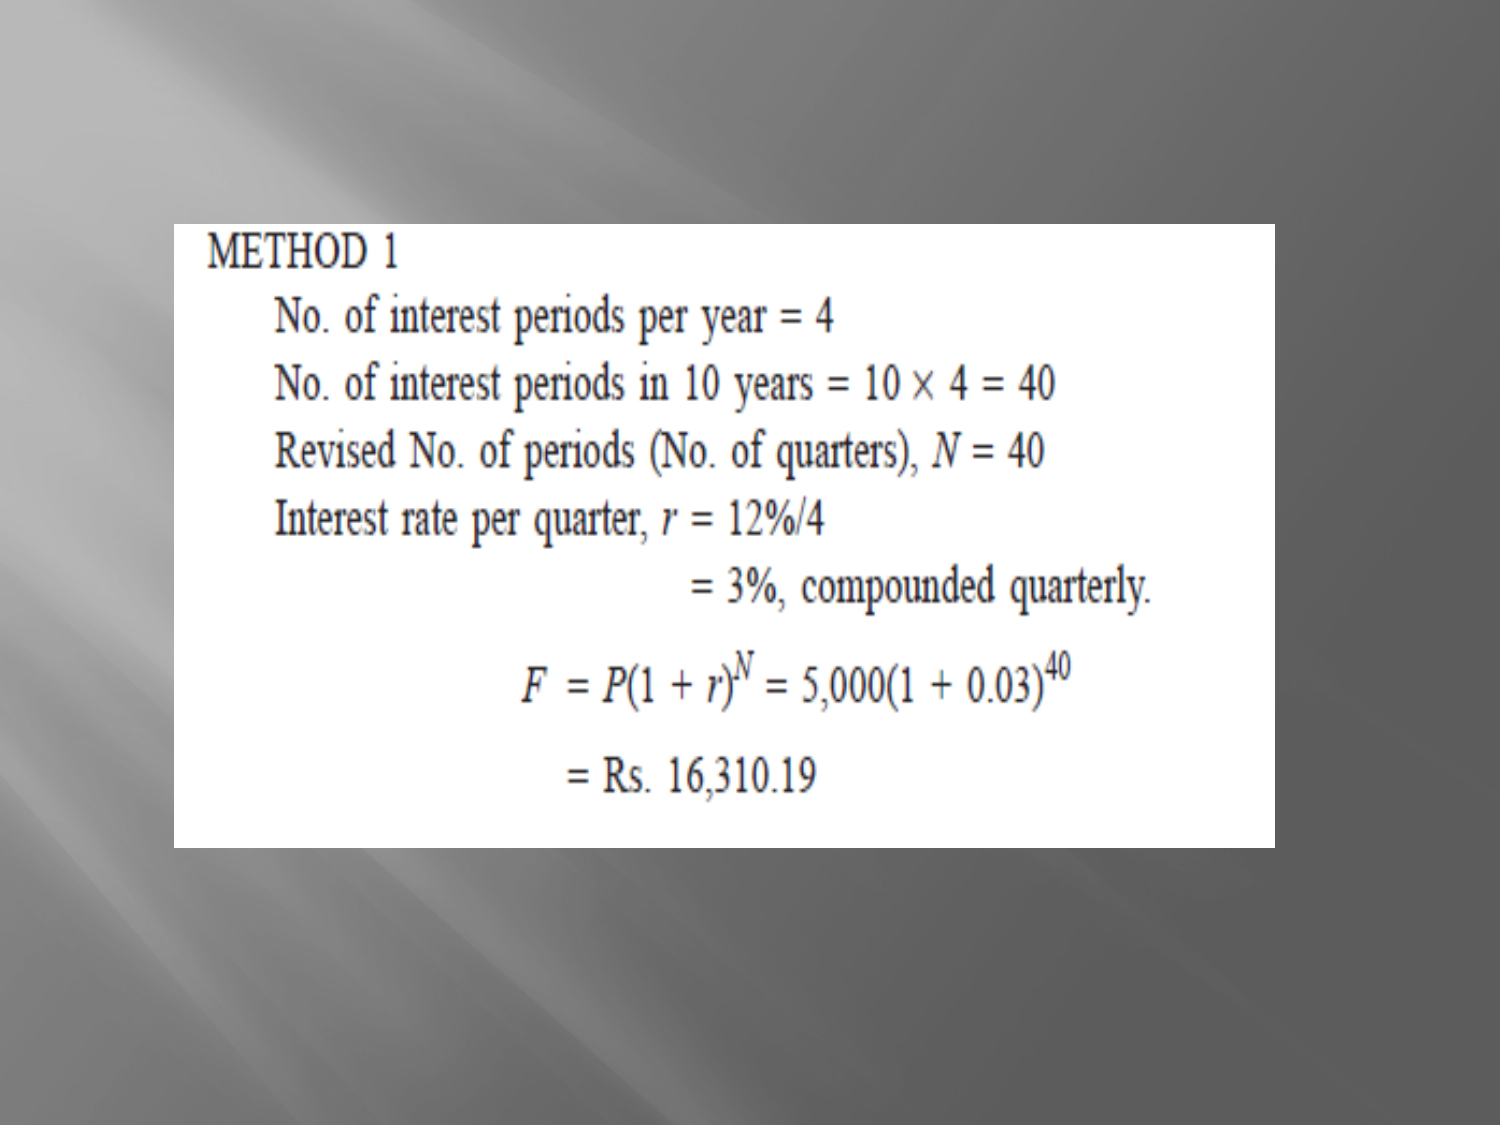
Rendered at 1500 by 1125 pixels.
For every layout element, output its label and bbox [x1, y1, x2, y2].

list [174, 224, 1276, 848]
